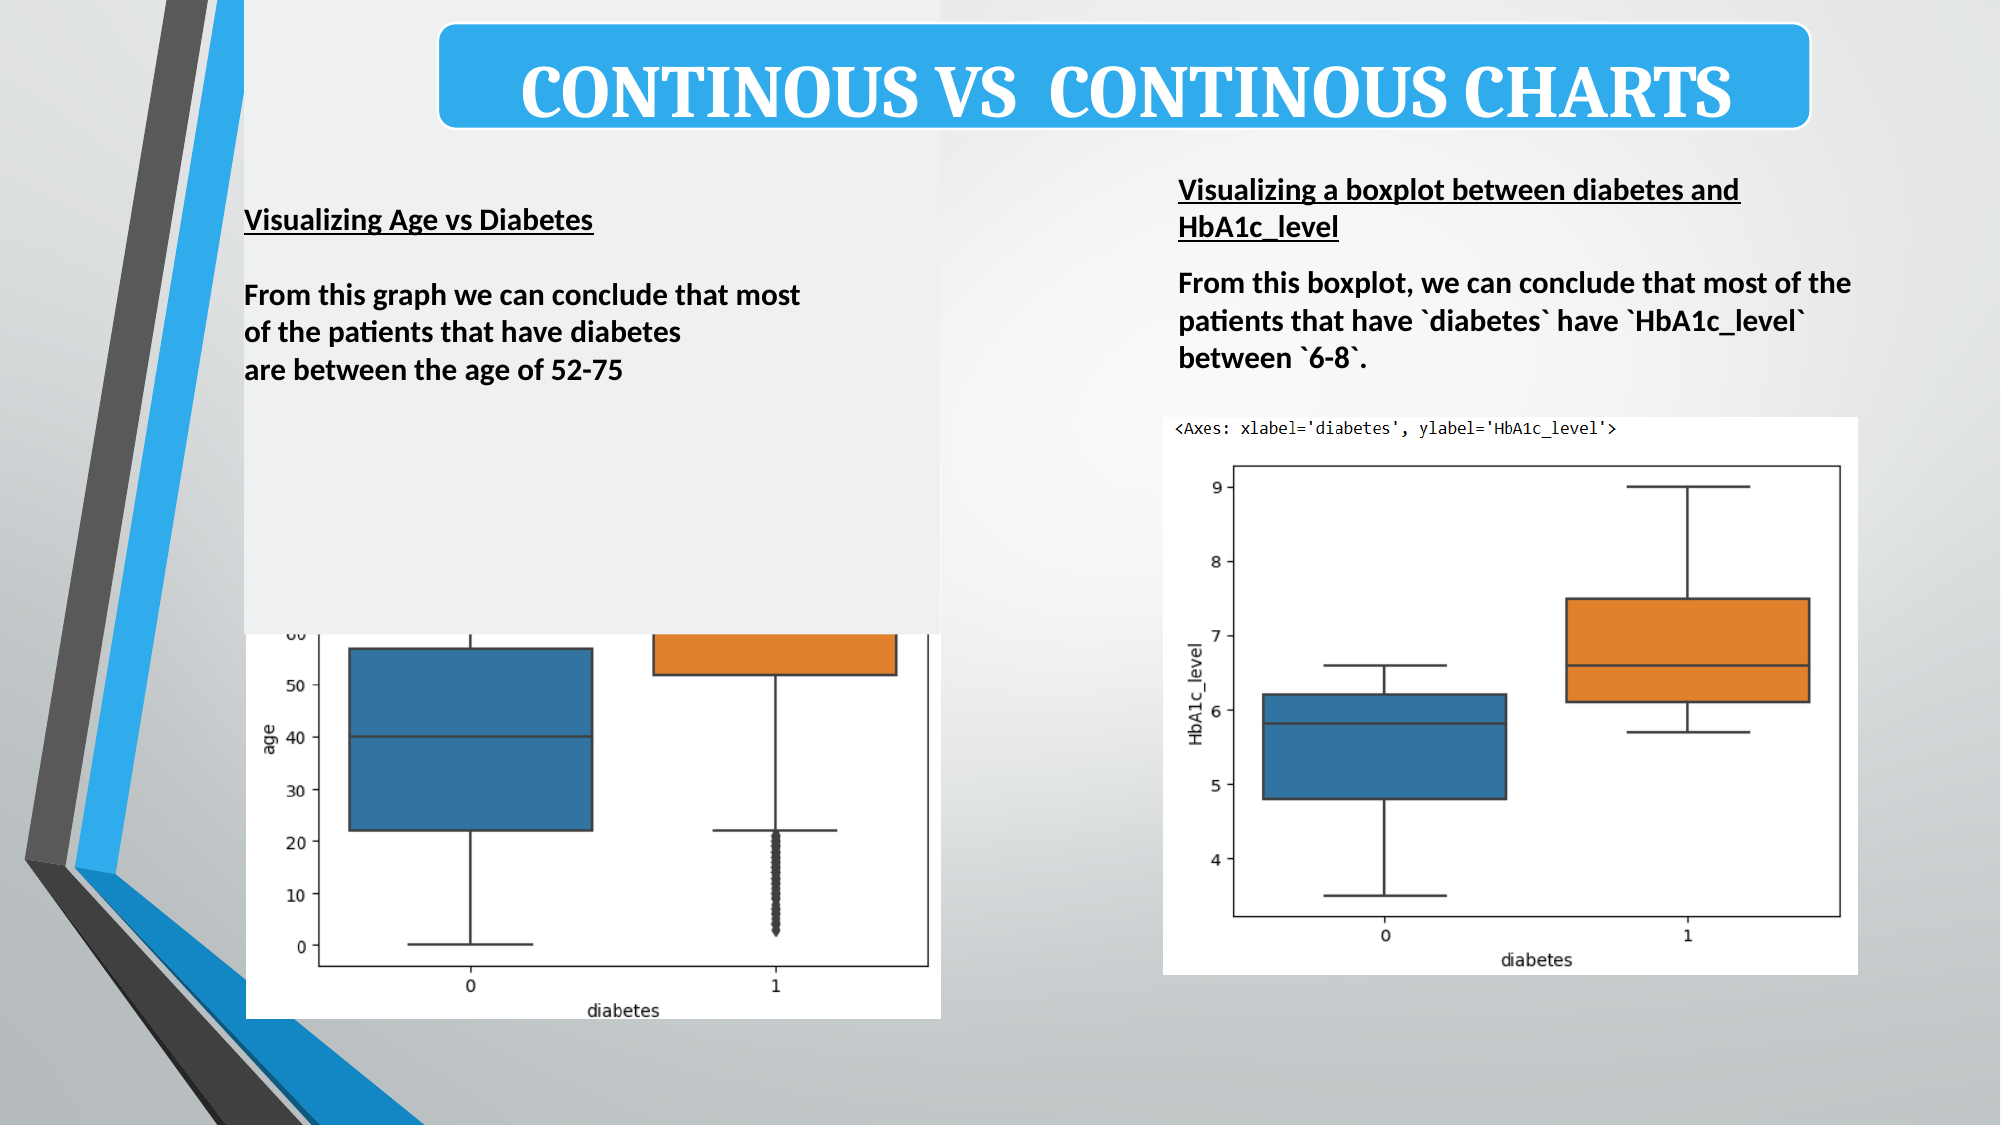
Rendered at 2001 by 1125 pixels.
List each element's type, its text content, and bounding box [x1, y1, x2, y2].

list Visualizing a boxplot between diabetes and HbA1c_level From this boxplot, we can conclude that most of the patients that have `diabetes` have `HbA1c_level` between `6-8`. [1163, 150, 1922, 383]
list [1163, 417, 1858, 975]
list Visualizing Age vs Diabetes From this graph we can conclude that most of the patients that have diabetes are between the age of 52-75 [244, 0, 941, 635]
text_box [437, 22, 1811, 130]
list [246, 461, 941, 1019]
